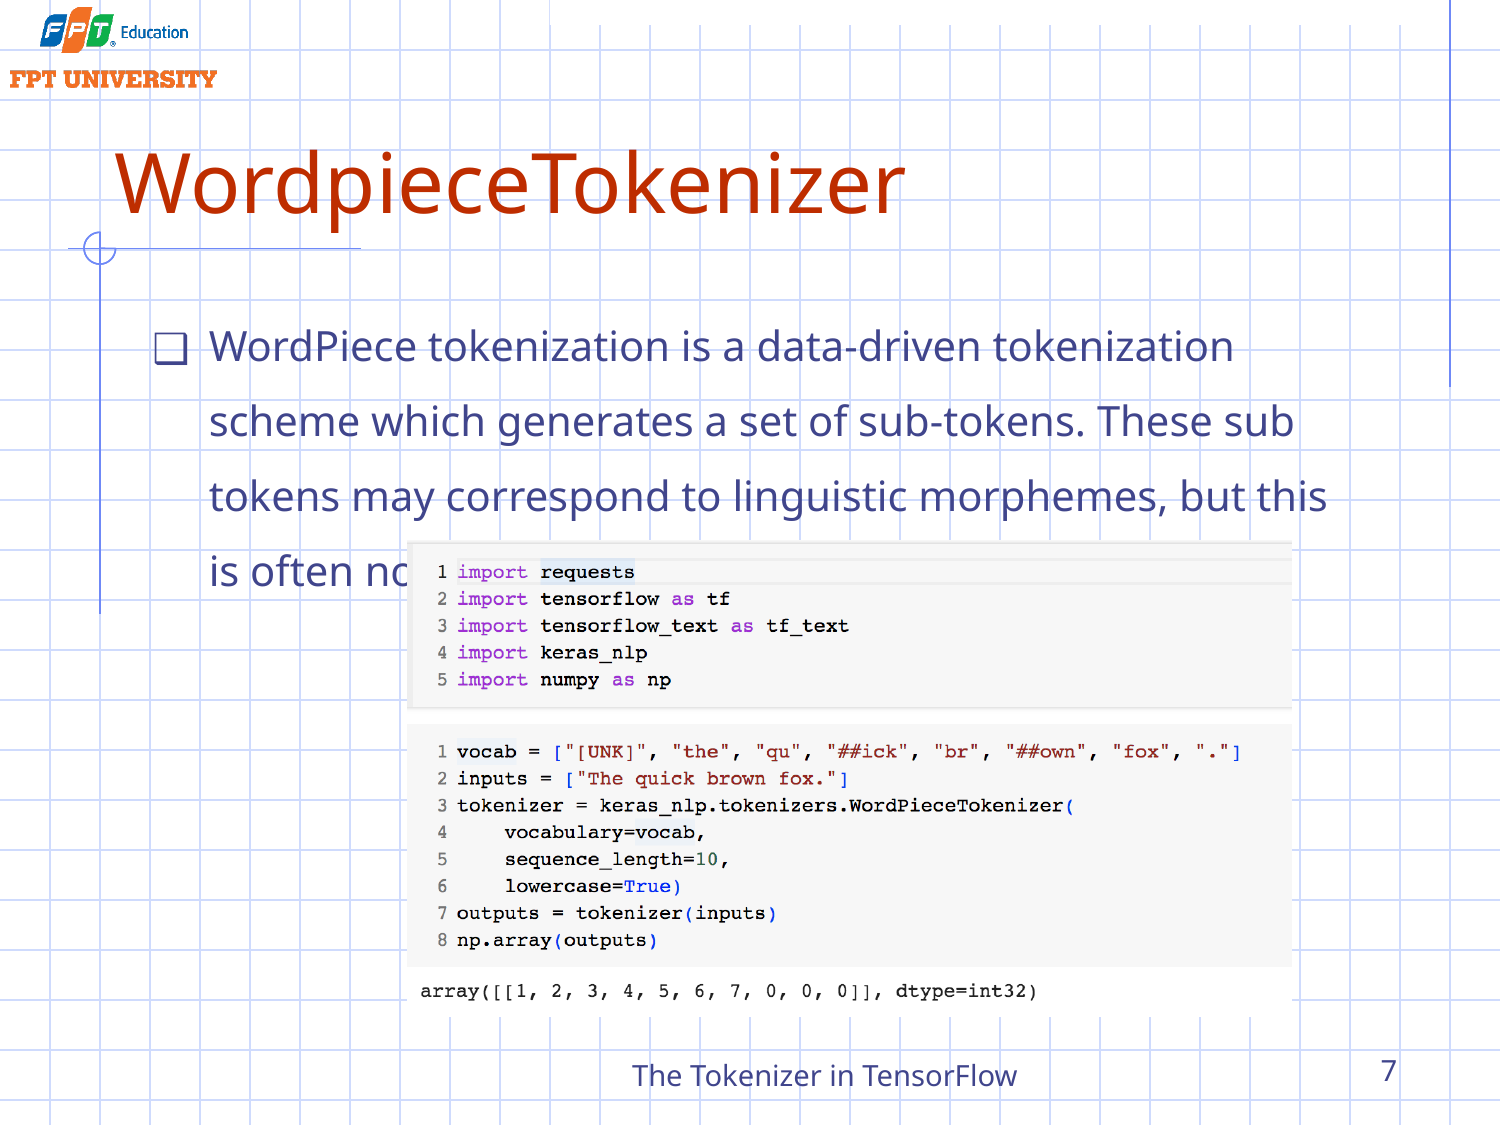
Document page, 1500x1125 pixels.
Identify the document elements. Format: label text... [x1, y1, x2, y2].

text_box The Tokenizer in TensorFlow [587, 1025, 1063, 1100]
title WordpieceTokenizer [99, 50, 1438, 238]
list WordPiece tokenization is a data-driven tokenization scheme which generates a set of sub-tokens. These sub tokens may correspond to linguistic morphemes, but this is often not the case. [137, 287, 1375, 988]
picture [10, 6, 217, 88]
picture [407, 540, 1292, 1017]
text_box 7 [1099, 1024, 1413, 1100]
